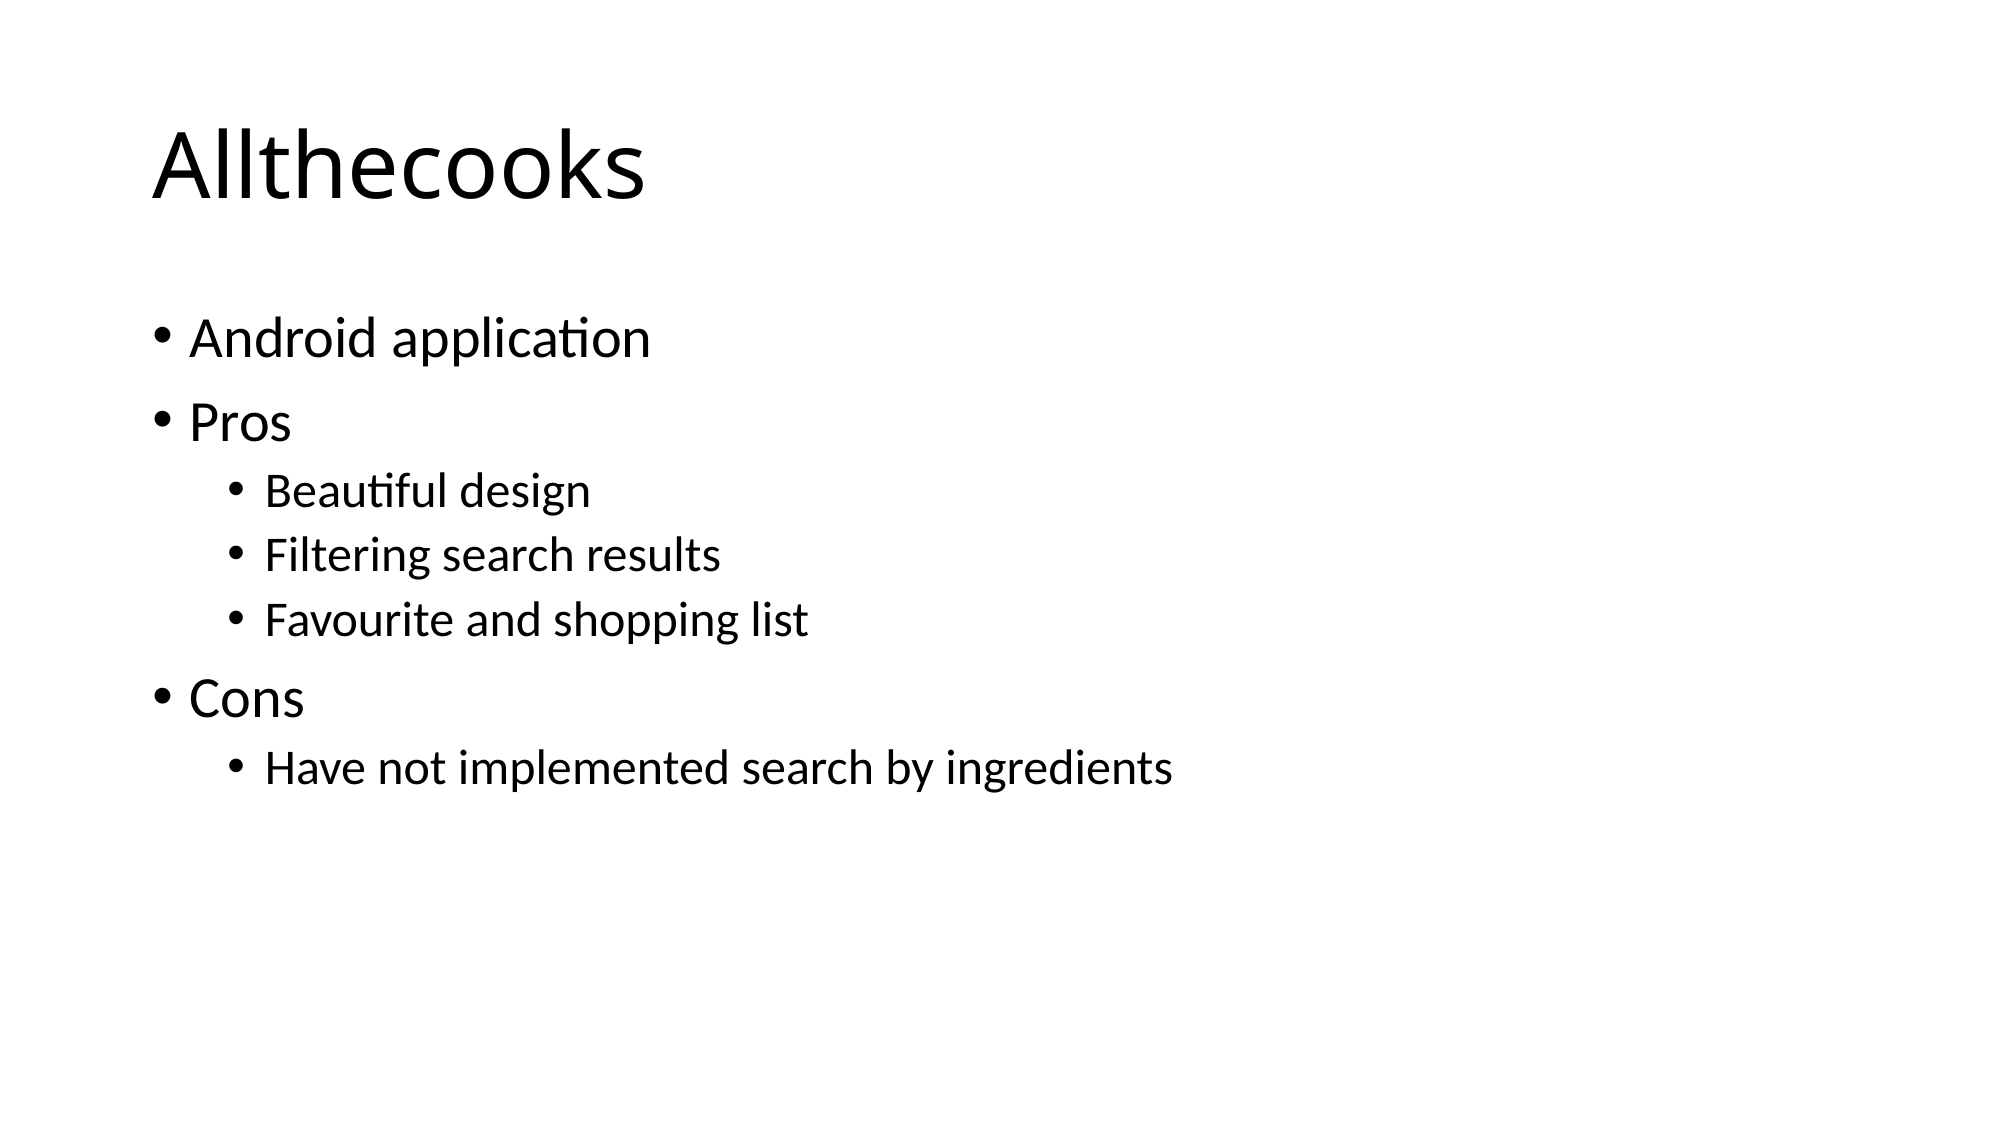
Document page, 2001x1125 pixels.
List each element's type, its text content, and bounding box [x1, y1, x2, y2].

title Allthecooks [137, 59, 1863, 278]
list Android application Pros Beautiful design Filtering search results Favourite and shopping list Cons Have not implemented search by ingredients [137, 299, 1863, 1014]
